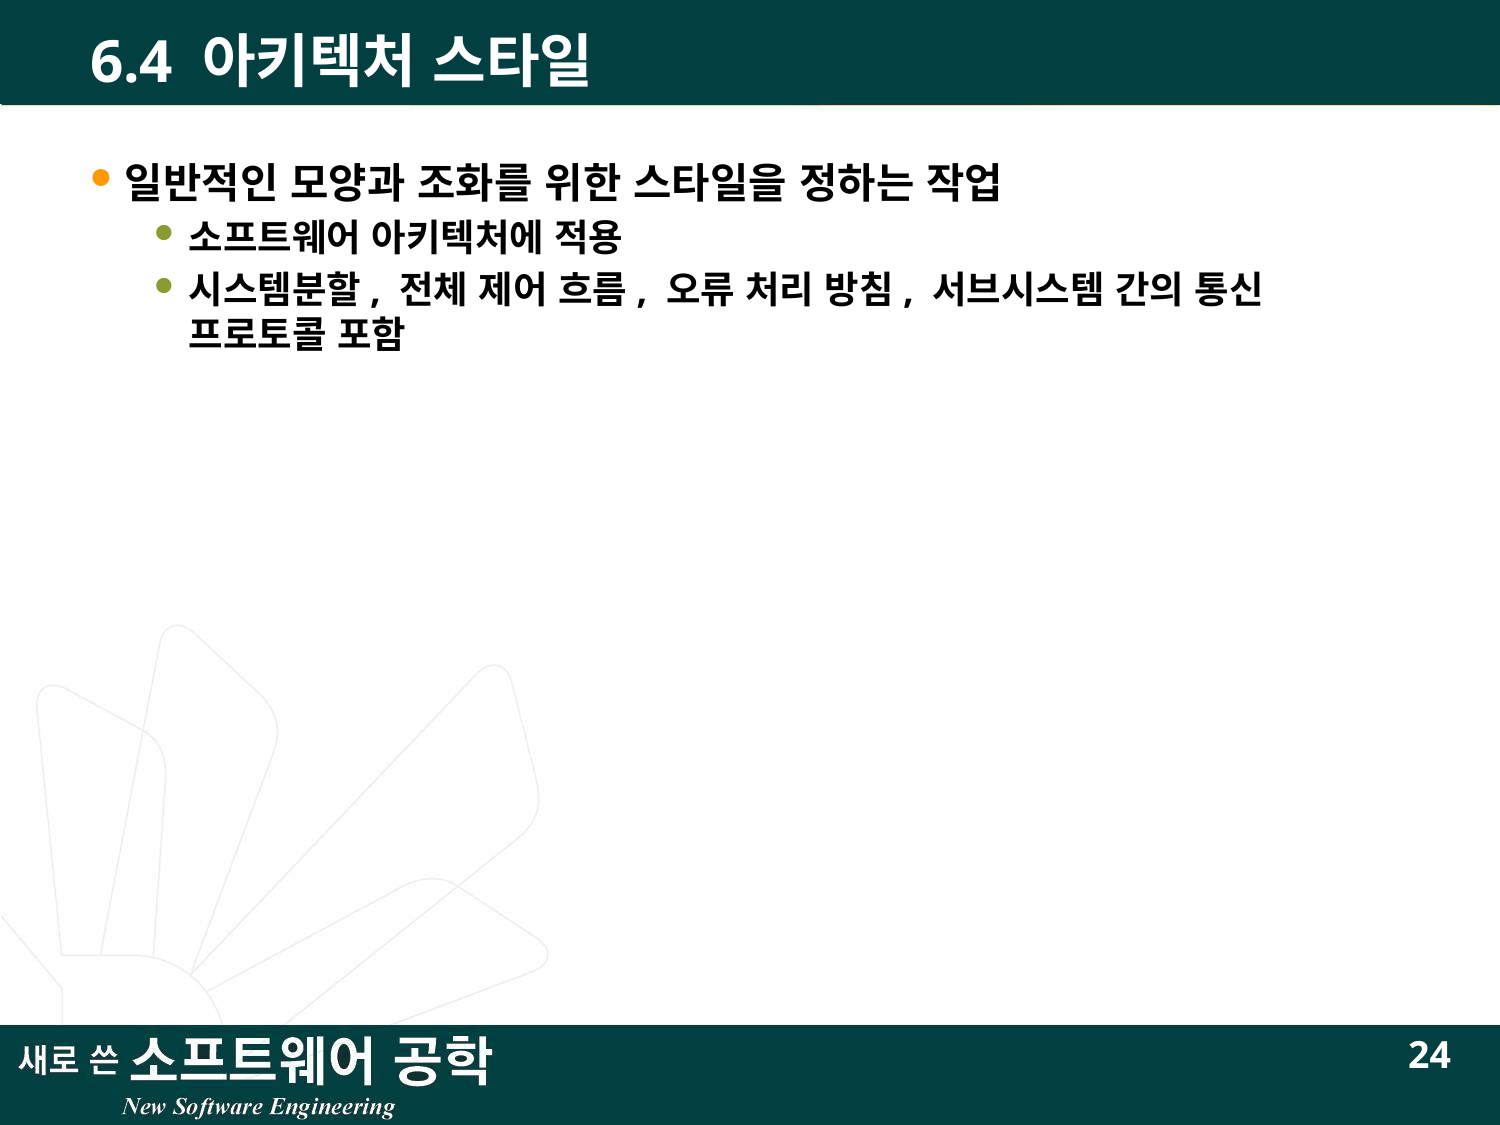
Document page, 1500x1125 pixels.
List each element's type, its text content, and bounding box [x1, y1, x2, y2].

list 일반적인 모양과 조화를 위한 스타일을 정하는 작업 소프트웨어 아키텍처에 적용 시스템분할, 전체 제어 흐름, 오류 처리 방침, 서브시스템 간의 통신 프로토콜 포함 [74, 148, 1426, 1006]
title 6.4 아키텍처 스타일 [74, 13, 1426, 106]
picture [0, 0, 1500, 1125]
